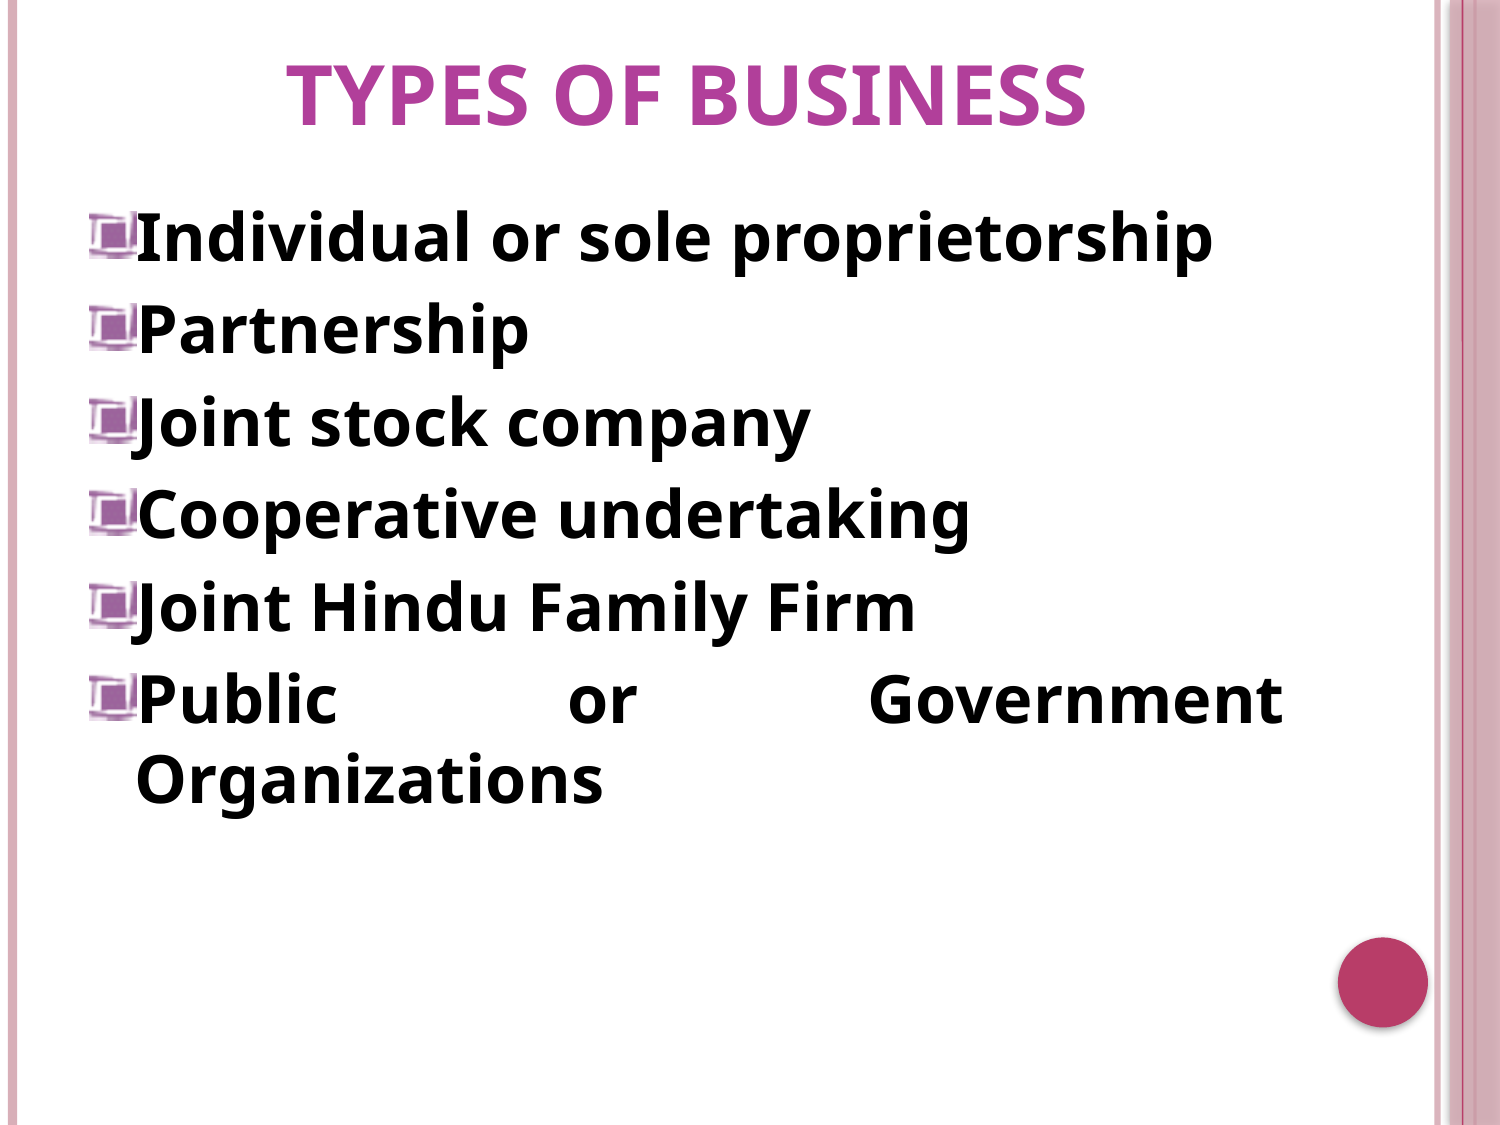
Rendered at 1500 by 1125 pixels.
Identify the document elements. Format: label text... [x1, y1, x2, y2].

title Types of Business [75, 45, 1300, 150]
picture [89, 673, 137, 721]
picture [89, 488, 137, 536]
picture [89, 211, 137, 259]
picture [89, 396, 137, 444]
list Individual or sole proprietorship Partnership Joint stock company Cooperative undertaking Joint Hindu Family Firm Public or Government Organizations [75, 187, 1300, 1050]
picture [89, 303, 137, 351]
picture [89, 581, 137, 629]
